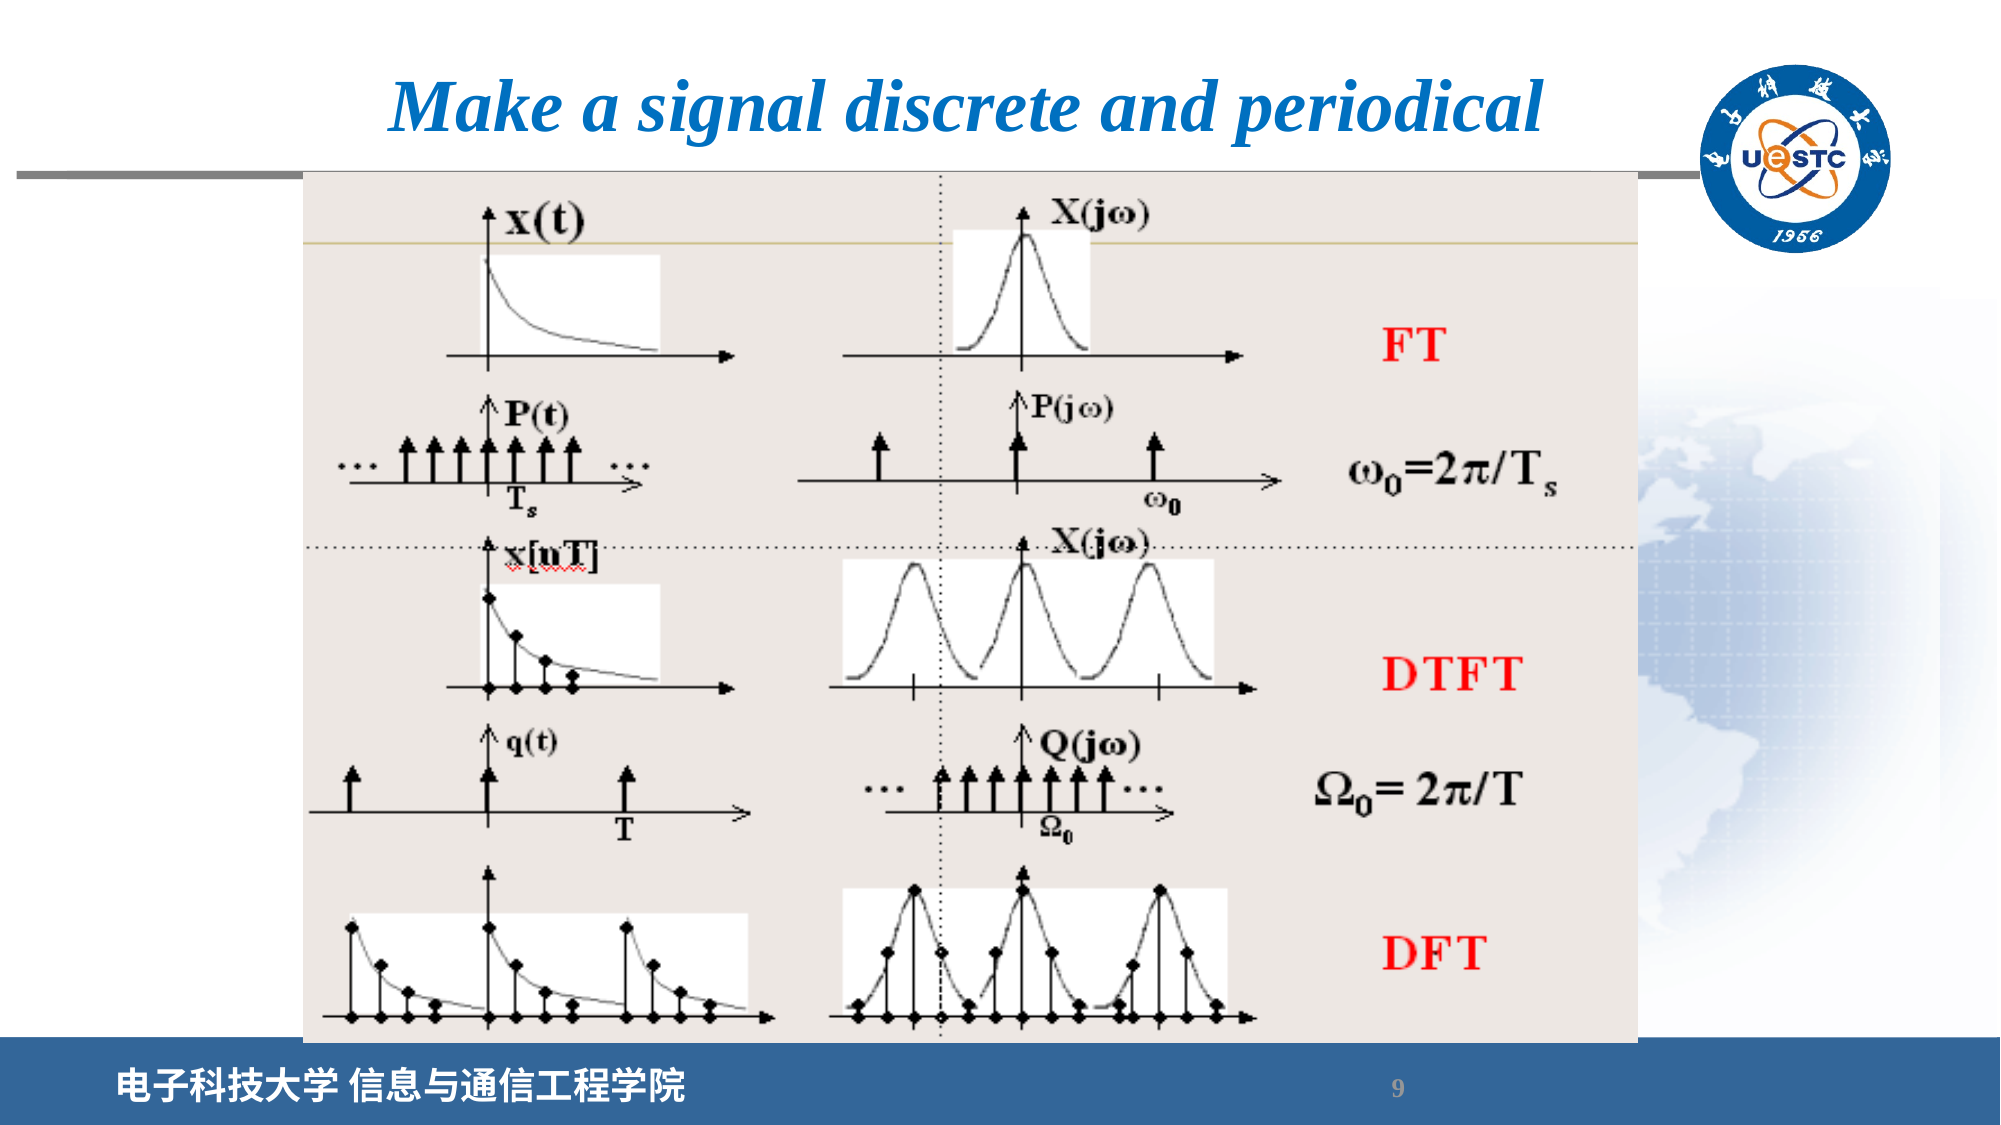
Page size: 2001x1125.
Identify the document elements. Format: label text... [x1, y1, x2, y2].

picture [1638, 287, 1997, 1037]
picture [1679, 56, 1940, 262]
title Make a signal discrete and periodical [373, 31, 1612, 171]
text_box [302, 172, 1638, 1043]
